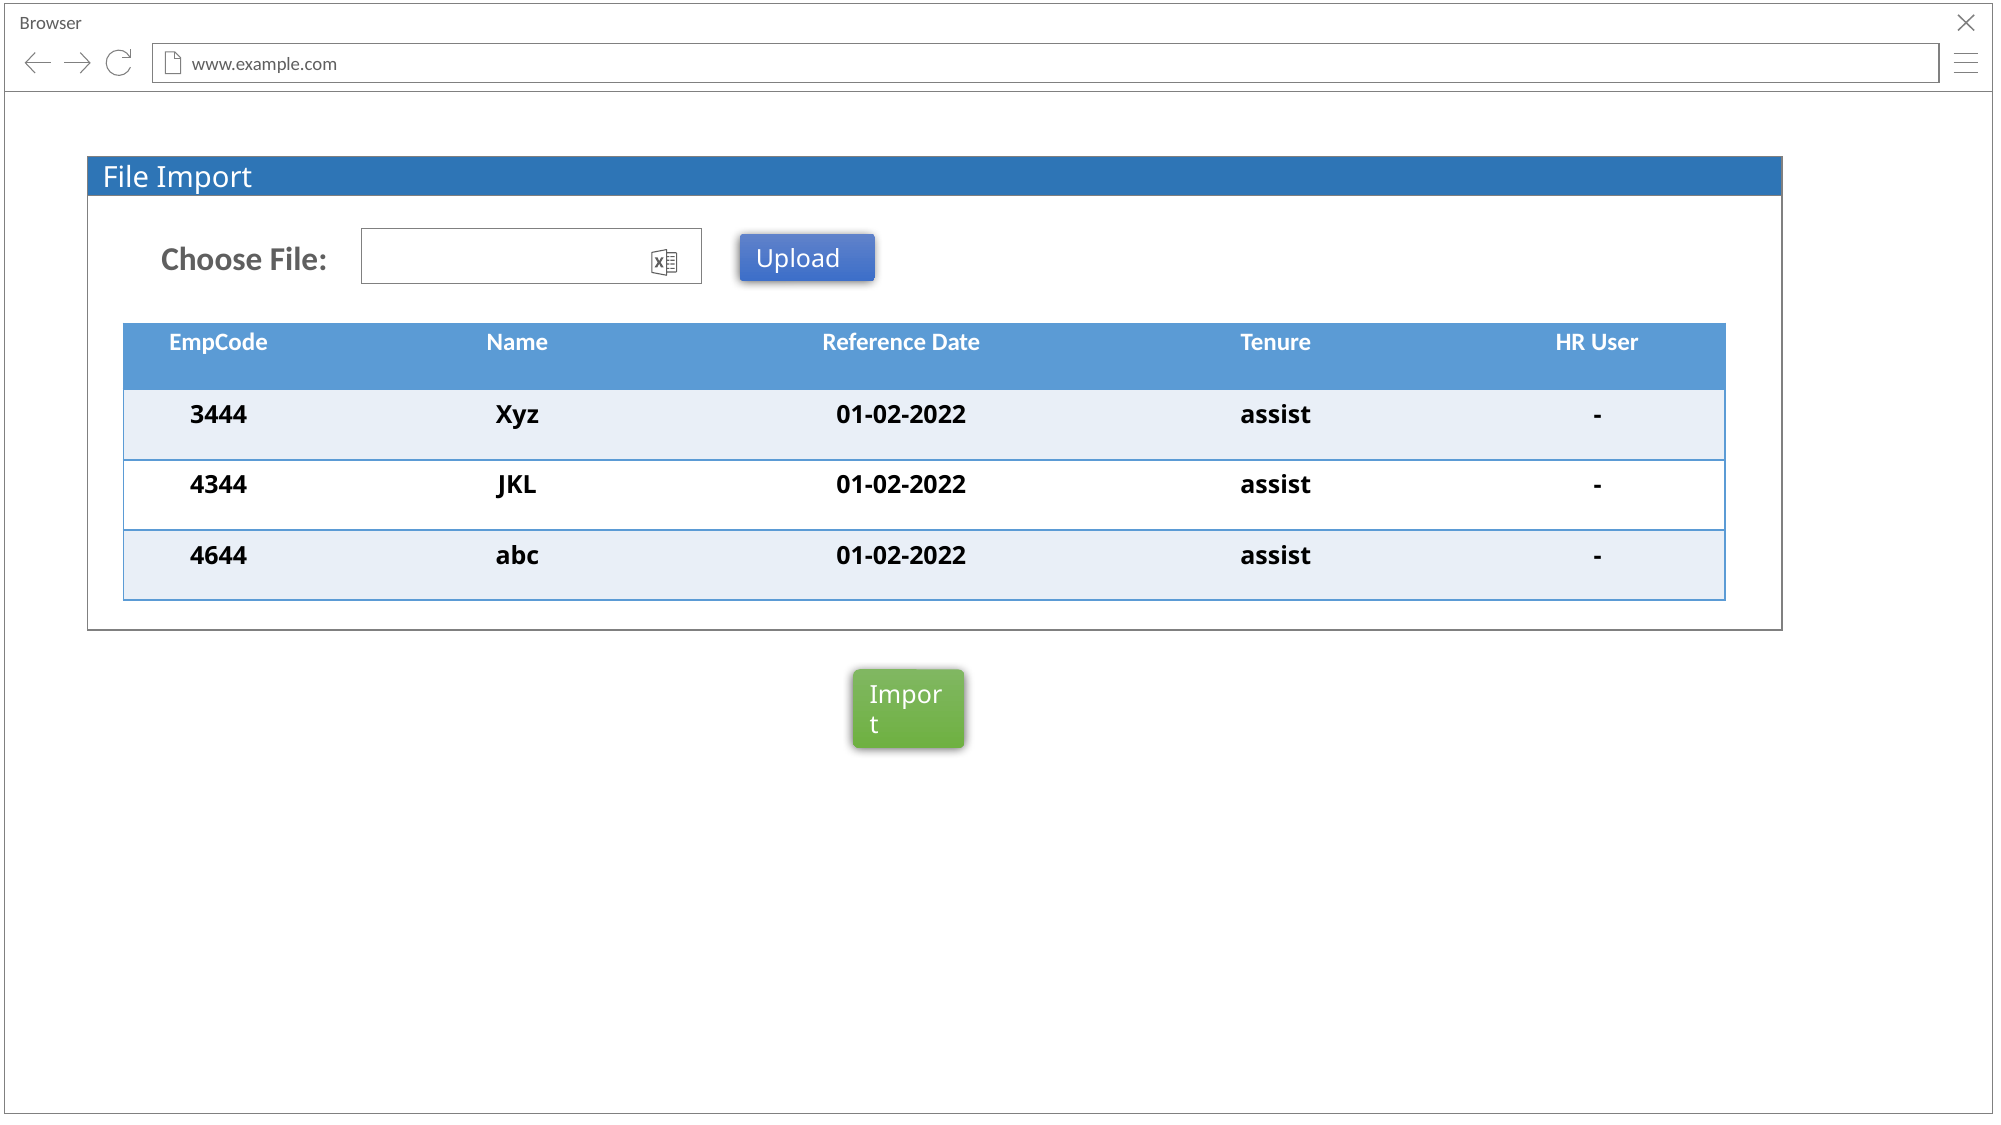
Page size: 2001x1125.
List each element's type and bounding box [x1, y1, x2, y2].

text_box [87, 156, 1783, 630]
text_box [4, 3, 1993, 1114]
